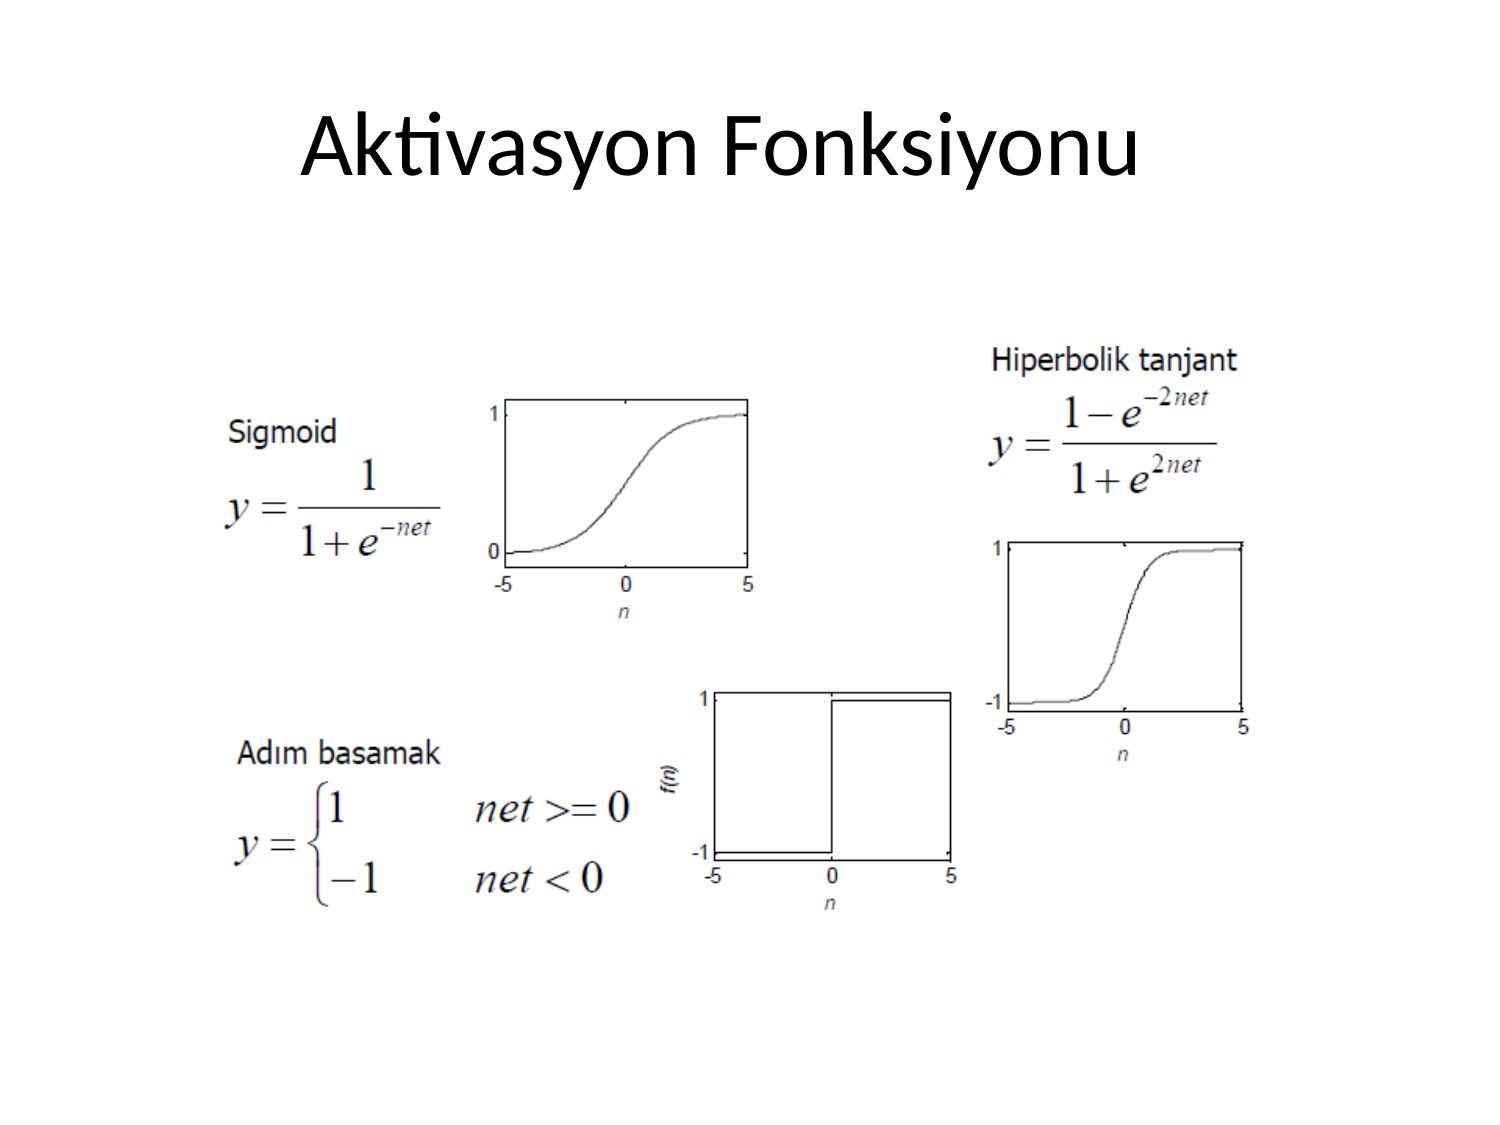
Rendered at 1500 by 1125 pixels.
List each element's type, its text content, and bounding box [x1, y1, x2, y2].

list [213, 346, 1287, 921]
title Aktivasyon Fonksiyonu [75, 45, 1425, 233]
